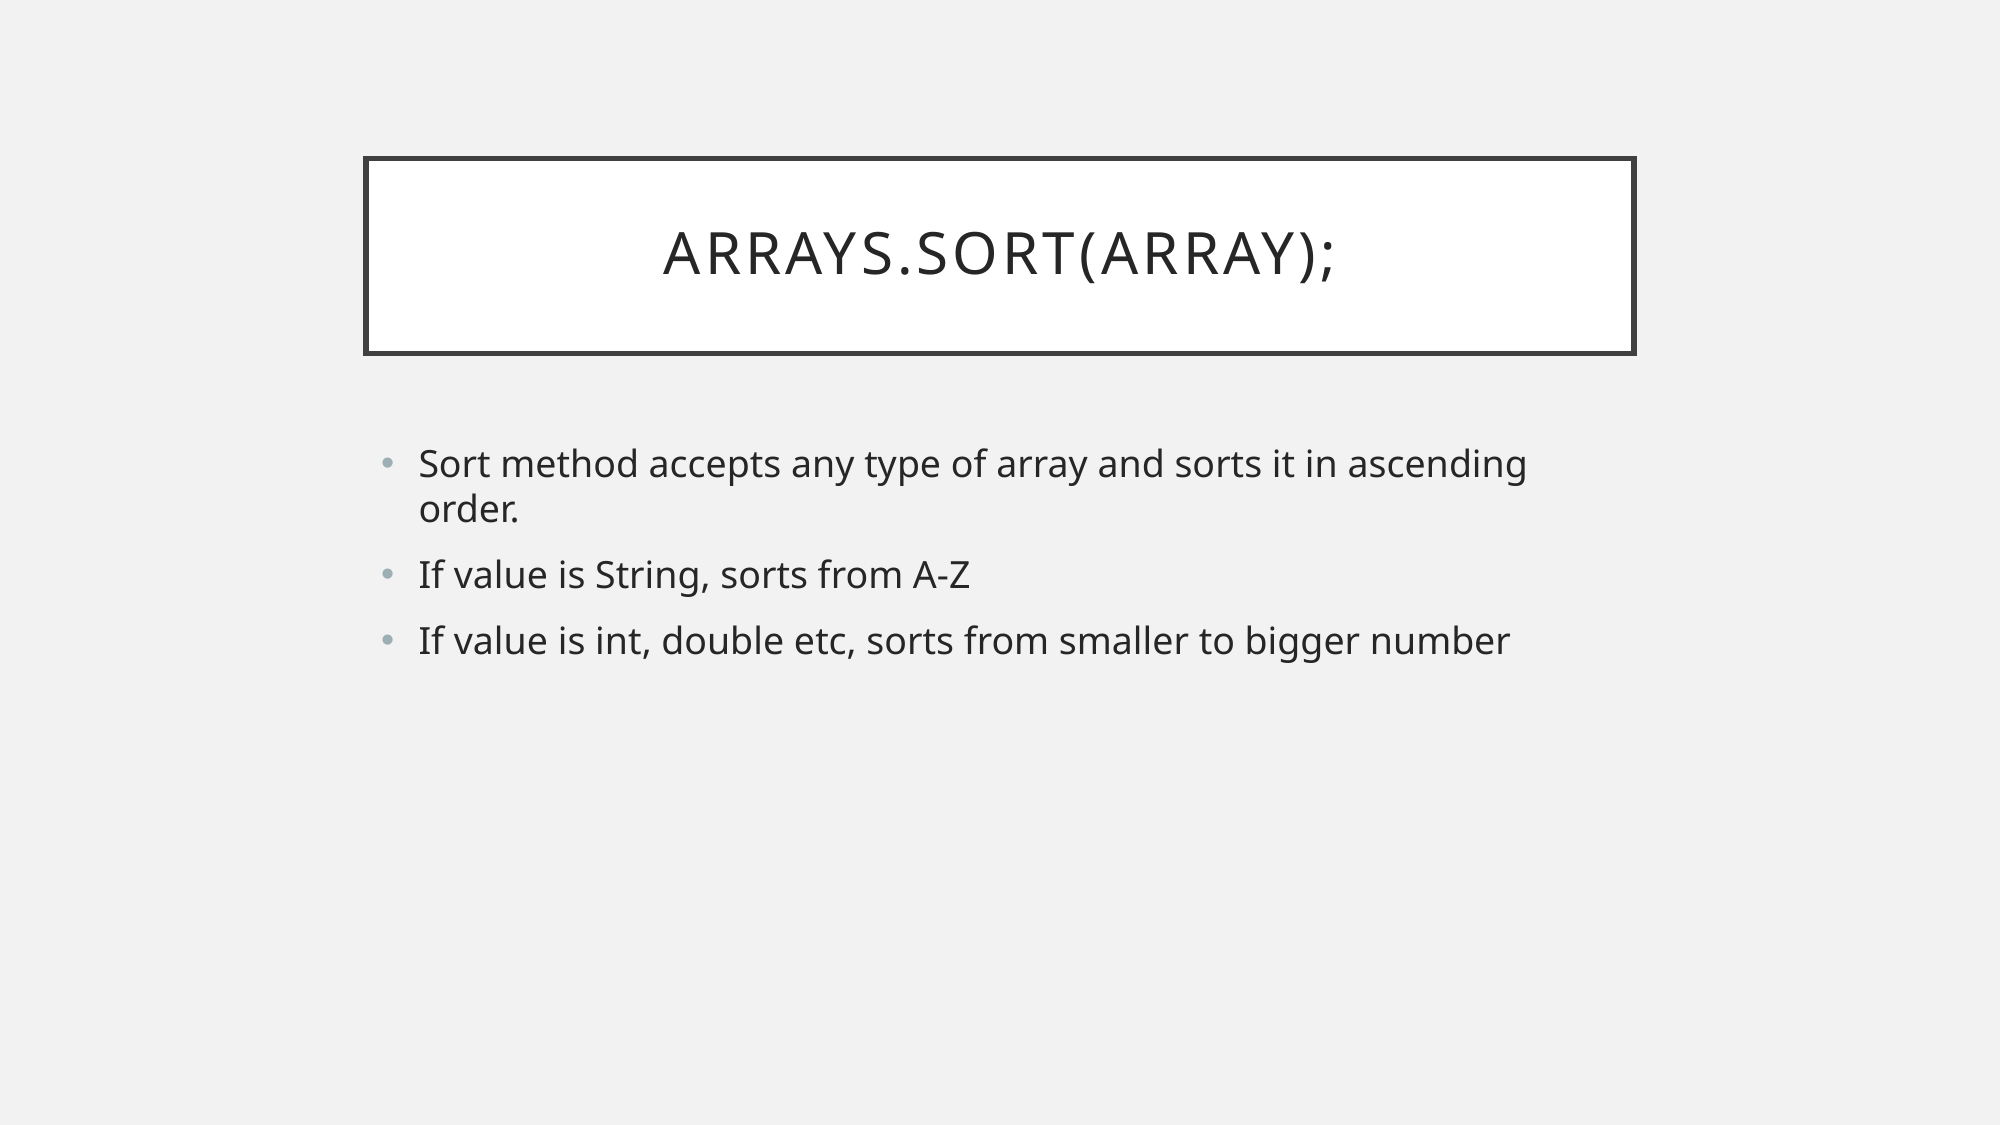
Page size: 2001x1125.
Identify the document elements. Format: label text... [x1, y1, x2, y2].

list Sort method accepts any type of array and sorts it in ascending order. If value is String, sorts from A-Z If value is int, double etc, sorts from smaller to bigger number [366, 432, 1634, 942]
title Arrays.sort(array); [363, 156, 1637, 356]
